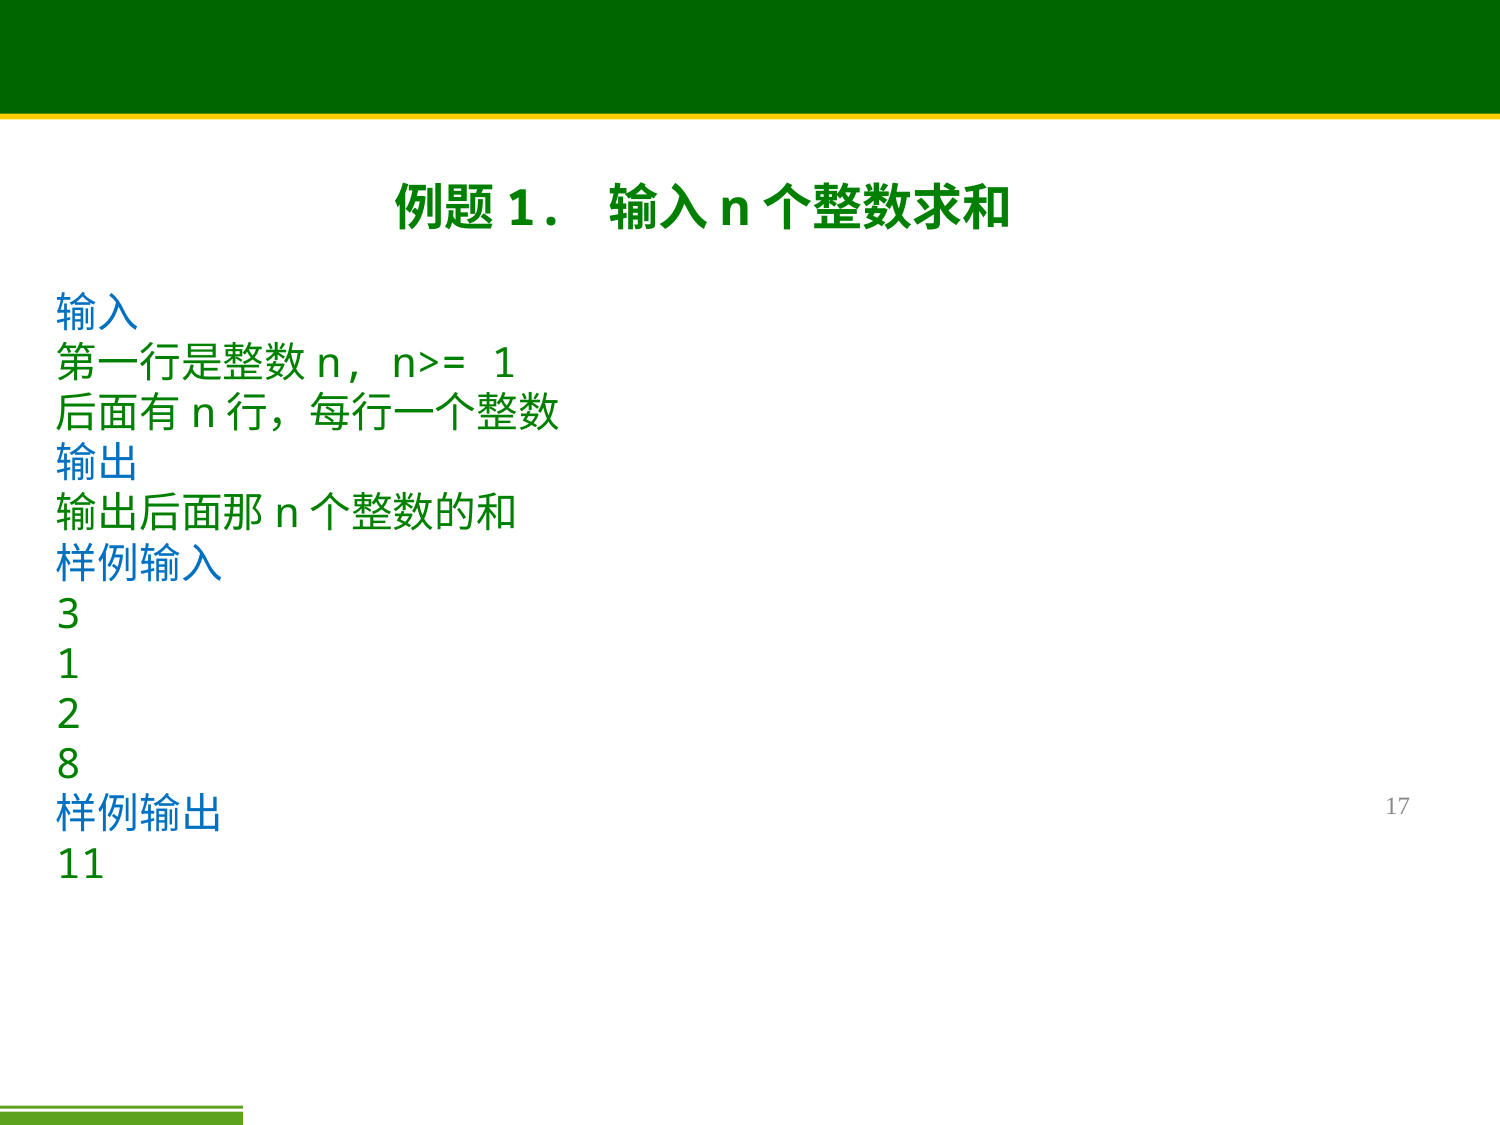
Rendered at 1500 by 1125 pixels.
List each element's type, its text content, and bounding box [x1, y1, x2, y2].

slide_number 17 [1074, 782, 1425, 828]
title 例题1. 输入n个整数求和 [17, 160, 1389, 250]
picture [0, 1091, 243, 1125]
text_box 输入 第一行是整数n, n>= 1 后面有n行，每行一个整数 输出 输出后面那n个整数的和 样例输入 3 1 2 8 样例输出 11 [41, 278, 1500, 994]
